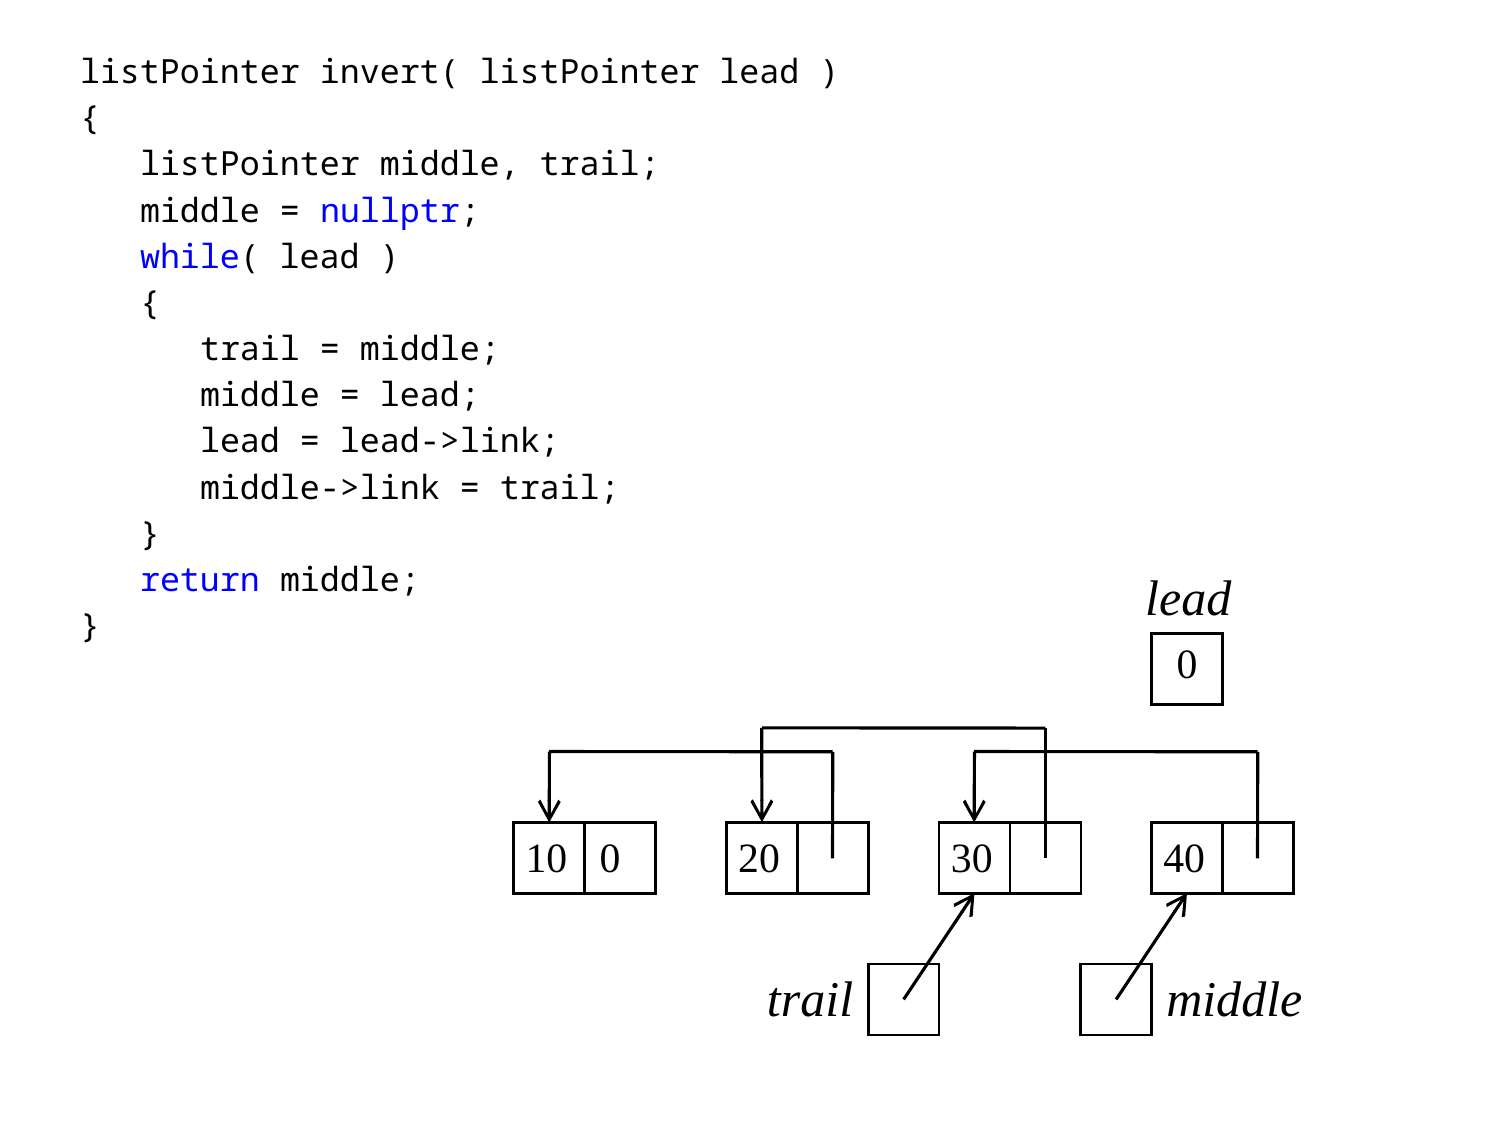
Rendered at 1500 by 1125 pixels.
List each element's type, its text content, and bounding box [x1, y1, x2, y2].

table_header 20 [728, 824, 796, 892]
table_header 30 [940, 824, 1009, 892]
table_header 0 [586, 824, 654, 892]
table_header 10 [515, 824, 583, 892]
table_header [1011, 824, 1080, 892]
text_box trail [749, 964, 869, 1035]
list listPointer invert( listPointer lead ) { listPointer middle, trail; middle = nullptr; while( lead ) { trail = middle; middle = lead; lead = lead->link; middle->link = trail; } return middle; } [64, 42, 869, 658]
table_header [870, 965, 938, 1034]
table_header 40 [1153, 824, 1221, 892]
table_header [799, 824, 867, 892]
table_header 0 [1153, 635, 1221, 703]
table_header [1224, 824, 1292, 892]
text_box lead [1128, 562, 1247, 634]
table_header [1082, 965, 1150, 1034]
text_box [885, 910, 993, 982]
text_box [1098, 910, 1205, 982]
text_box middle [1153, 964, 1317, 1035]
